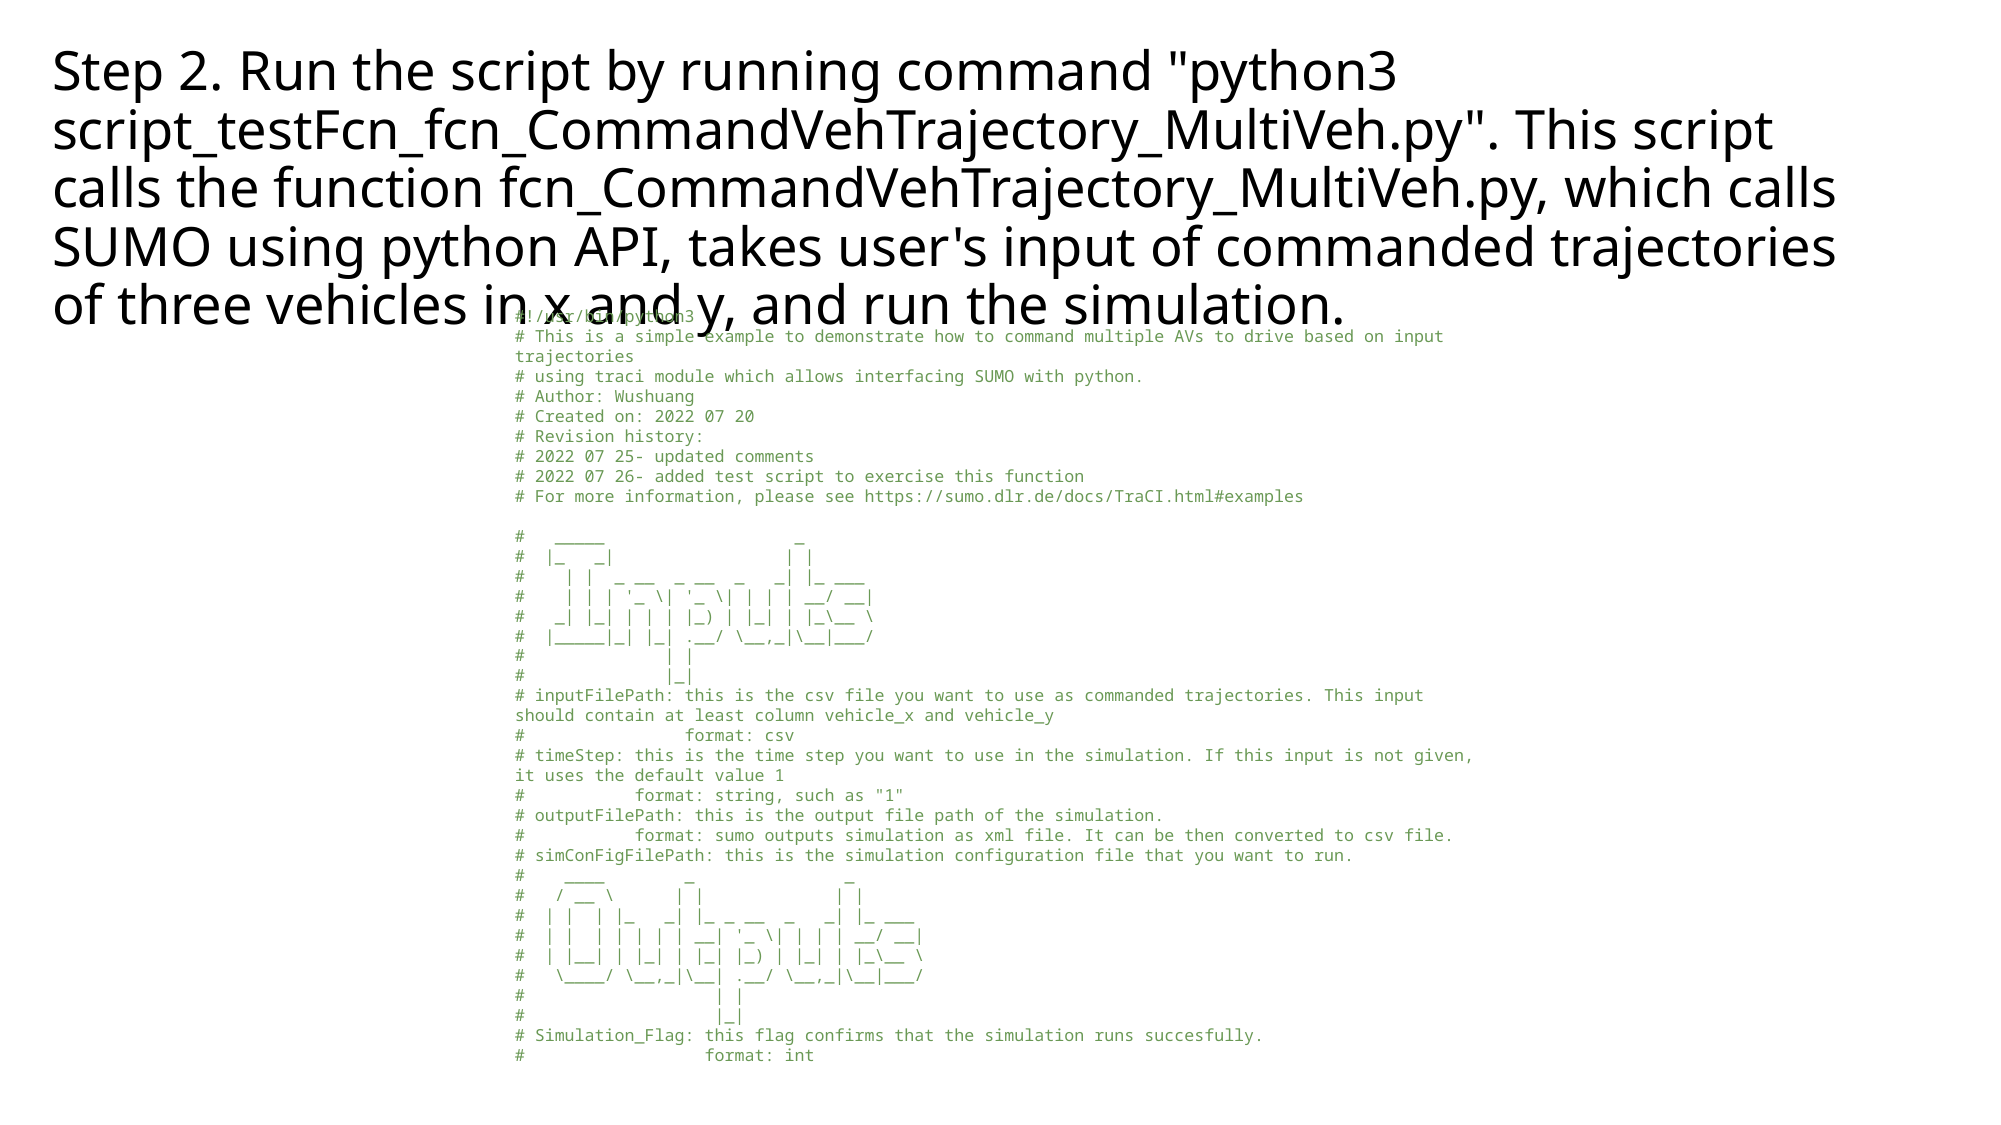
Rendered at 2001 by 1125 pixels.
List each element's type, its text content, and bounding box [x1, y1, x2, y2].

text_box Step 2. Run the script by running command "python3 script_testFcn_fcn_CommandVehTrajectory_MultiVeh.py". This script calls the function fcn_CommandVehTrajectory_MultiVeh.py, which calls SUMO using python API, takes user's input of commanded trajectories of three vehicles in x and y, and run the simulation. [37, 81, 1892, 299]
text_box #!/usr/bin/python3 # This is a simple example to demonstrate how to command multiple AVs to drive based on input trajectories # using traci module which allows interfacing SUMO with python. # Author: Wushuang # Created on: 2022 07 20 # Revision history: # 2022 07 25- updated comments # 2022 07 26- added test script to exercise this function # For more information, please see https://sumo.dlr.de/docs/TraCI.html#examples # _____ _ # |_ _| | | # | | _ __ _ __ _ _| |_ ___ # | | | '_ \| '_ \| | | | __/ __| # _| |_| | | | |_) | |_| | |_\__ \ # |_____|_| |_| .__/ \__,_|\__|___/ # | | # |_| # inputFilePath: this is the csv file you want to use as commanded trajectories. This input should contain at least column vehicle_x and vehicle_y # format: csv # timeStep: this is the time step you want to use in the simulation. If this input is not given, it uses the default value 1 # format: string, such as "1" # outputFilePath: this is the output file path of the simulation. # format: sumo outputs simulation as xml file. It can be then converted to csv file. # simConFigFilePath: this is the simulation configuration file that you want to run. # ____ _ _ # / __ \ | | | | # | | | |_ _| |_ _ __ _ _| |_ ___ # | | | | | | | __| '_ \| | | | __/ __| # | |__| | |_| | |_| |_) | |_| | |_\__ \ # \____/ \__,_|\__| .__/ \__,_|\__|___/ # | | # |_| # Simulation_Flag: this flag confirms that the simulation runs succesfully. # format: int [500, 298, 1500, 1072]
